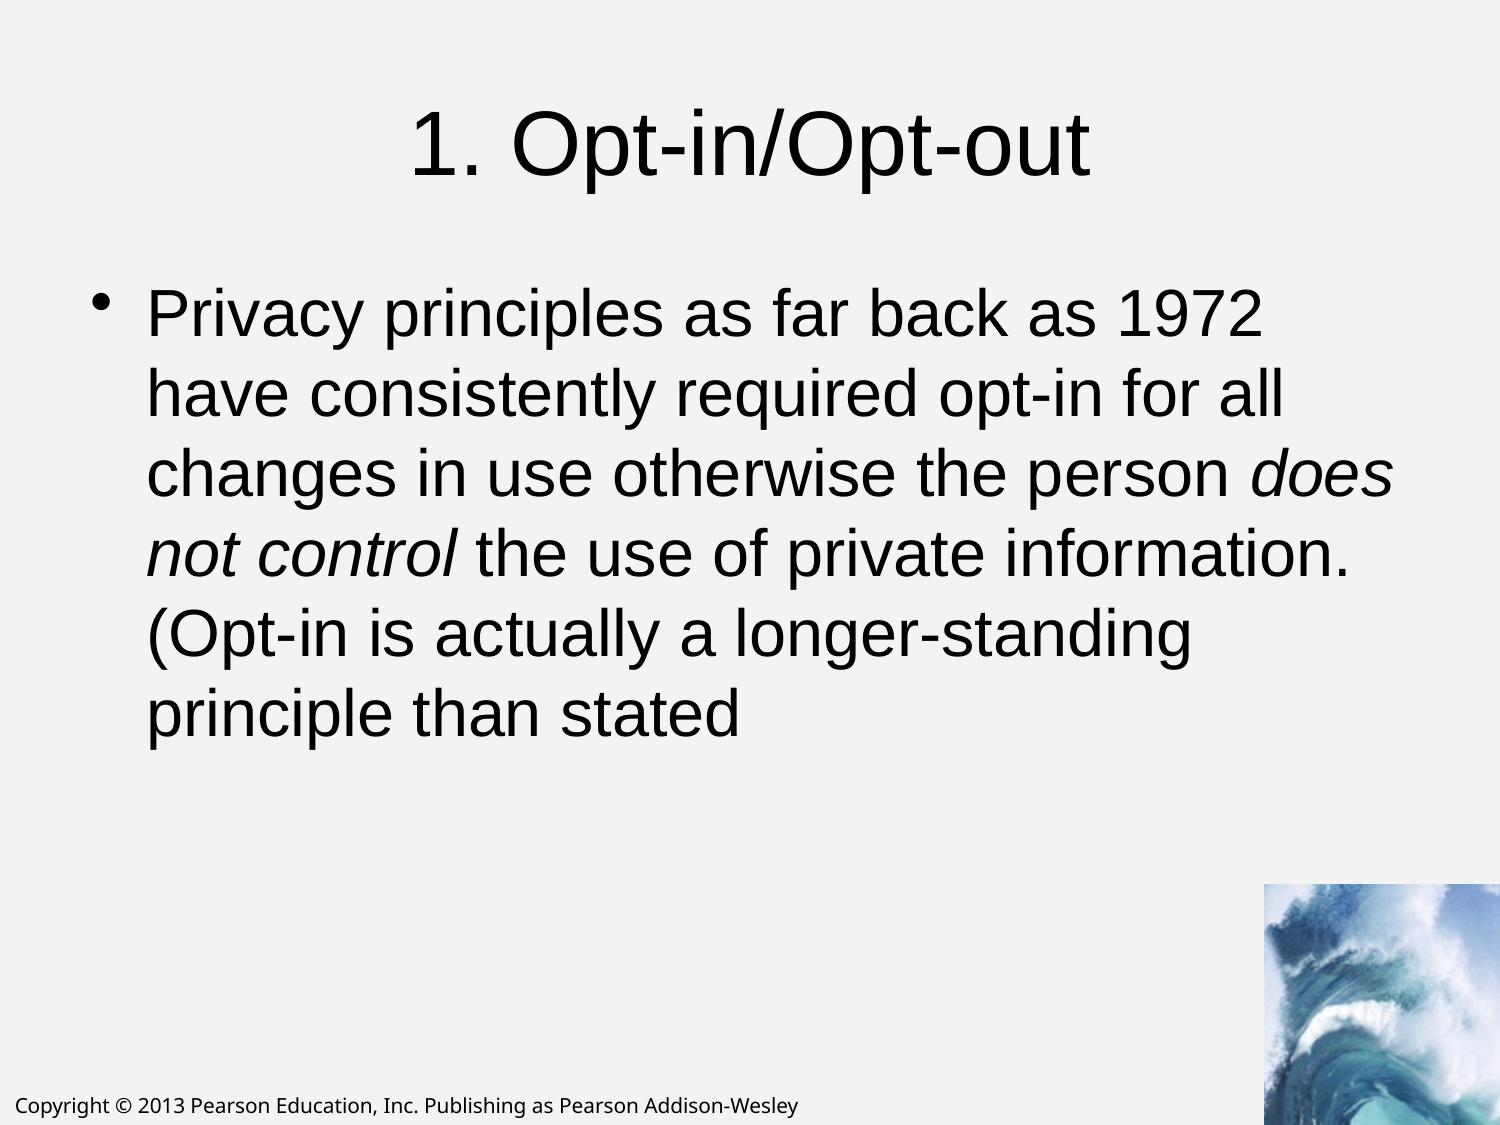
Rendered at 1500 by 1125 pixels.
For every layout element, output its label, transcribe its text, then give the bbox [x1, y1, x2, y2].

list Privacy principles as far back as 1972 have consistently required opt-in for all changes in use otherwise the person does not control the use of private information. (Opt-in is actually a longer-standing principle than stated [74, 262, 1426, 1006]
picture [1264, 884, 1500, 1125]
title 1. Opt-in/Opt-out [74, 44, 1426, 233]
